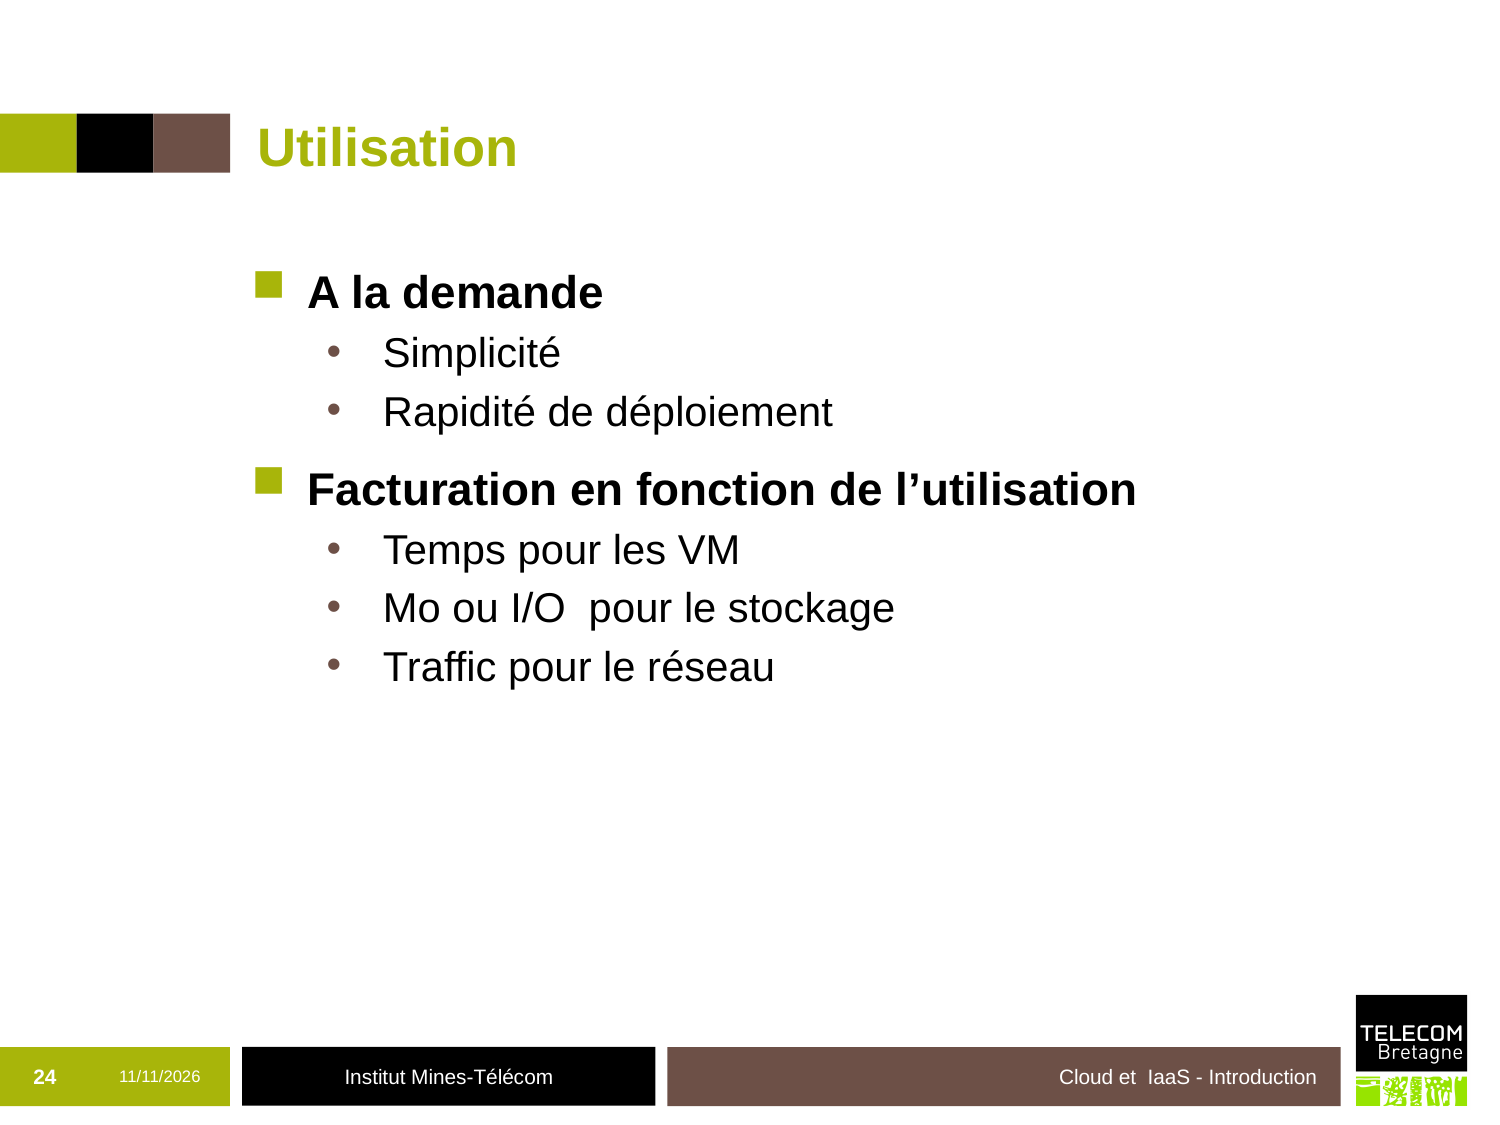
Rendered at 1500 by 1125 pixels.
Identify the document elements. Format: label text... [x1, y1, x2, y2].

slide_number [89, 1046, 232, 1106]
picture [1352, 991, 1471, 1110]
slide_number 24 [1, 1046, 89, 1106]
title Utilisation [242, 0, 1425, 185]
list A la demande Simplicité Rapidité de déploiement Facturation en fonction de l’utilisation Temps pour les VM Mo ou I/O pour le stockage Traffic pour le réseau [236, 255, 1420, 992]
footer Cloud et IaaS - Introduction [667, 1046, 1341, 1106]
